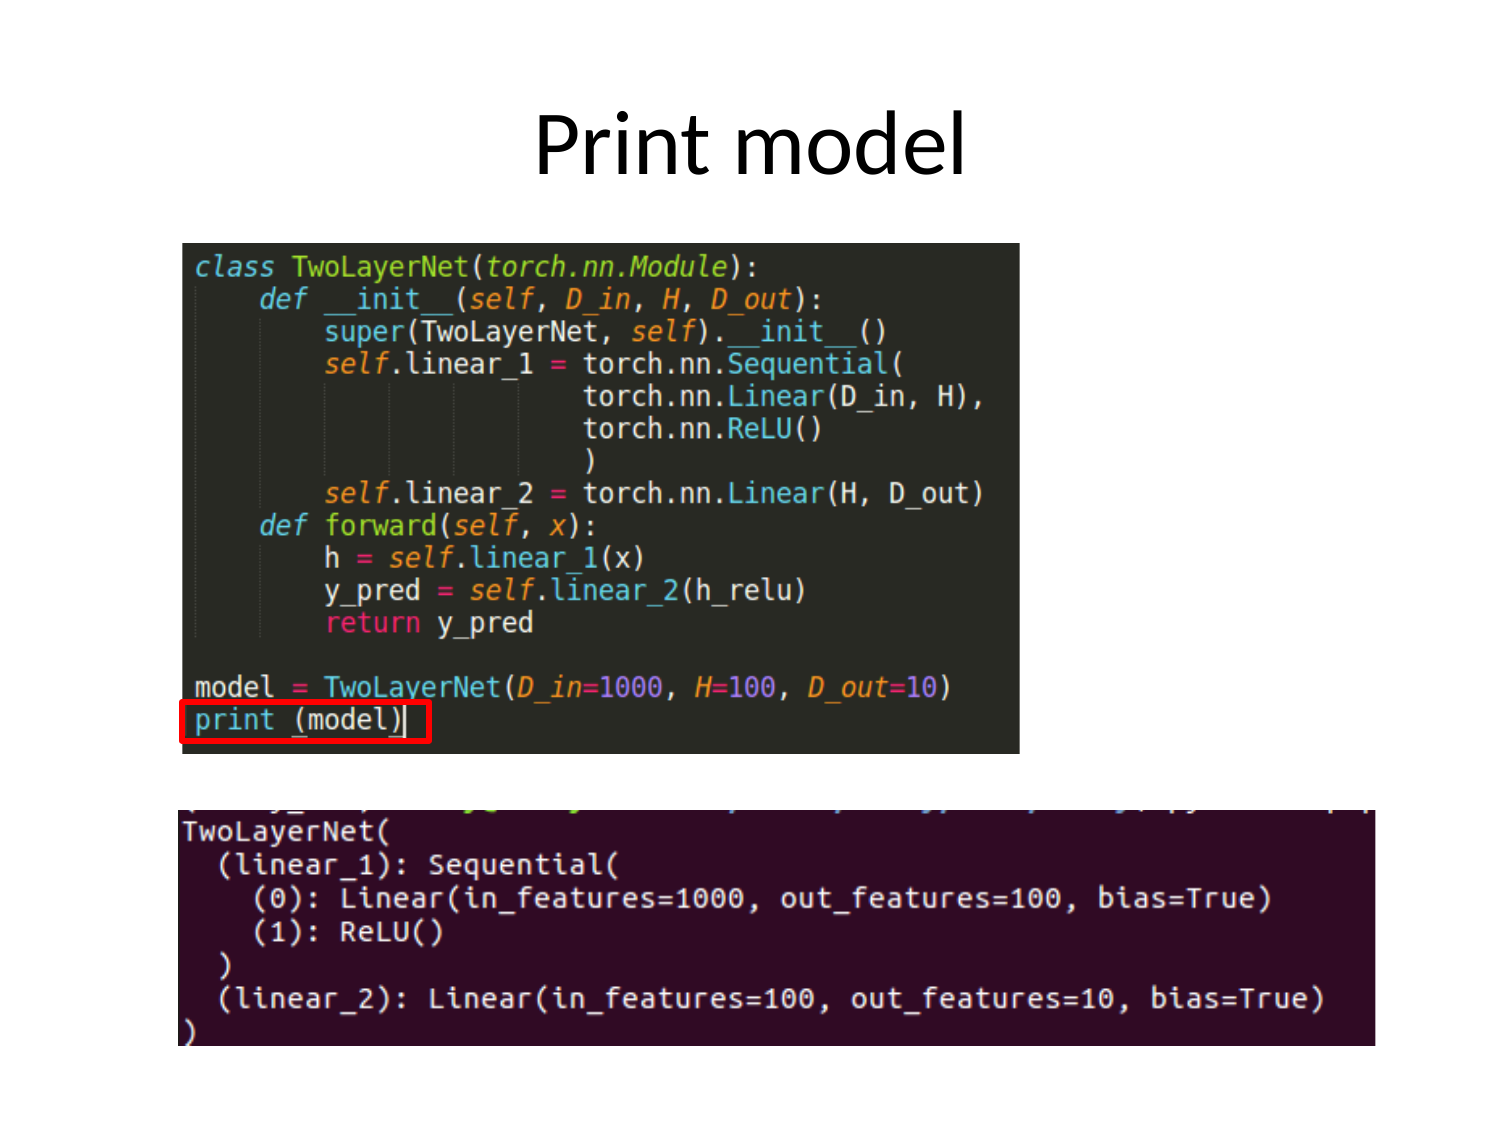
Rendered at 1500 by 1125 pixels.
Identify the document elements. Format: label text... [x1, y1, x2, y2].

text_box [178, 810, 1376, 1046]
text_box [178, 243, 1020, 754]
title Print model [516, 41, 984, 232]
